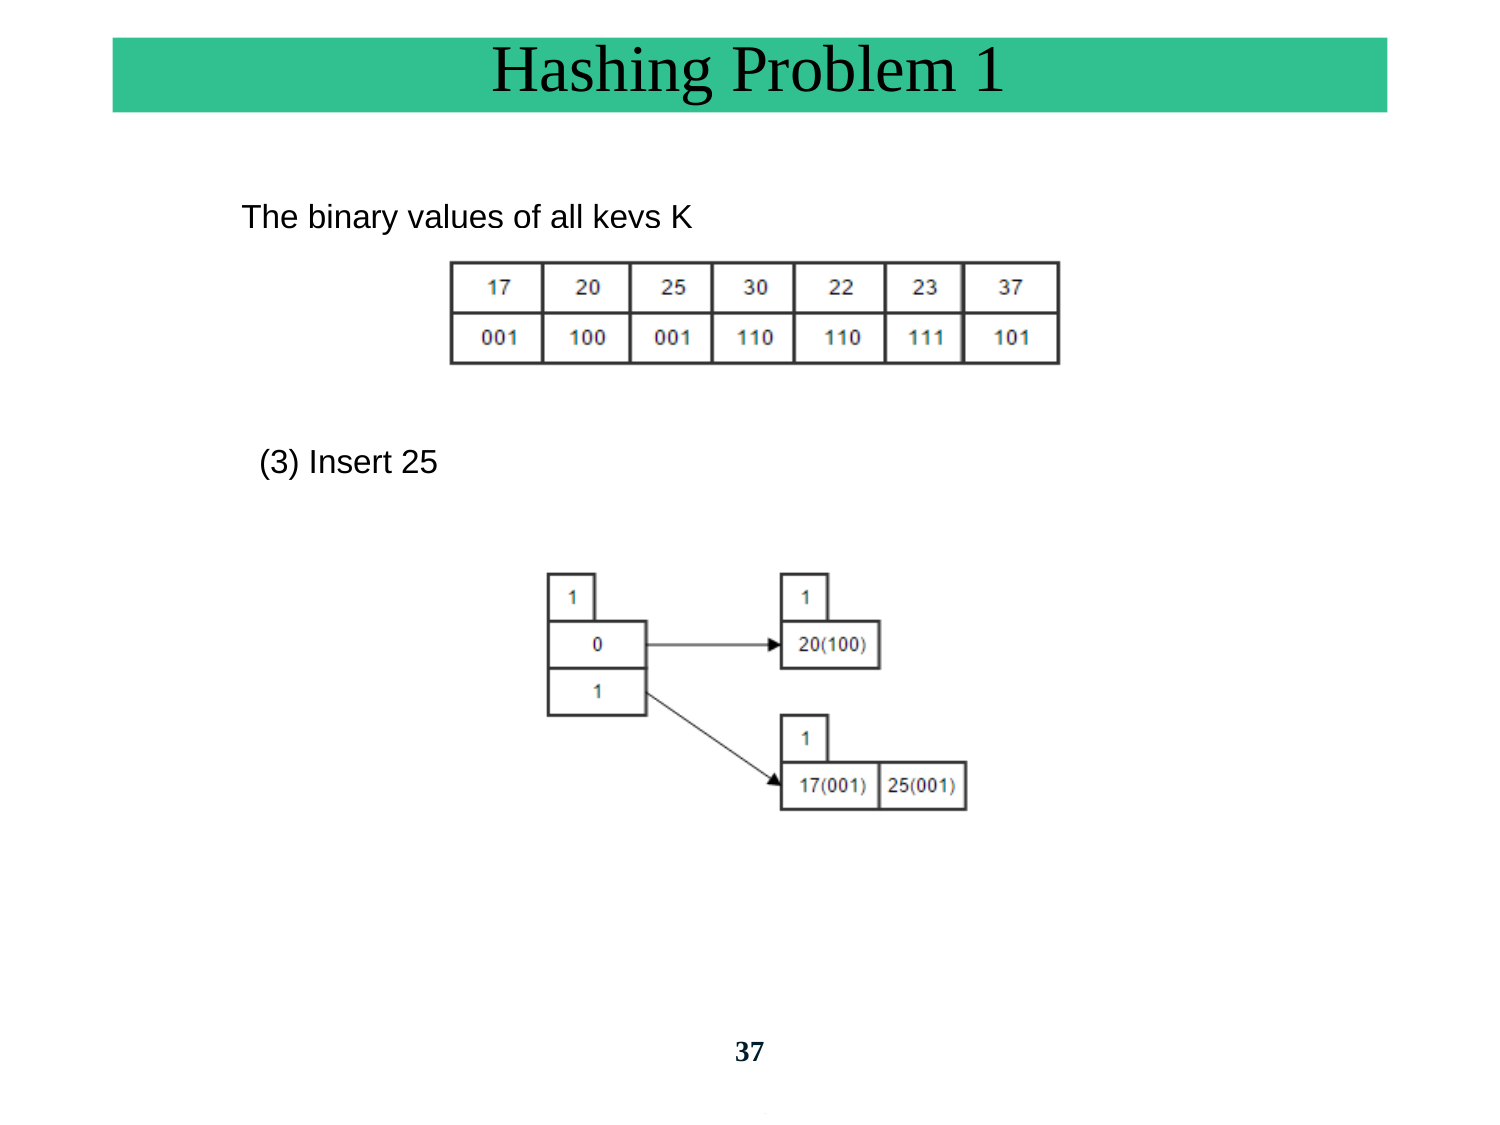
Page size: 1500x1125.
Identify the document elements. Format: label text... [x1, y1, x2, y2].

text_box The binary values of all keys K [226, 187, 872, 243]
picture [532, 515, 985, 842]
picture [421, 227, 1097, 392]
slide_number 37 [74, 1024, 1426, 1101]
text_box (3) Insert 25 [244, 432, 697, 488]
title Hashing Problem 1 [112, 37, 1388, 113]
